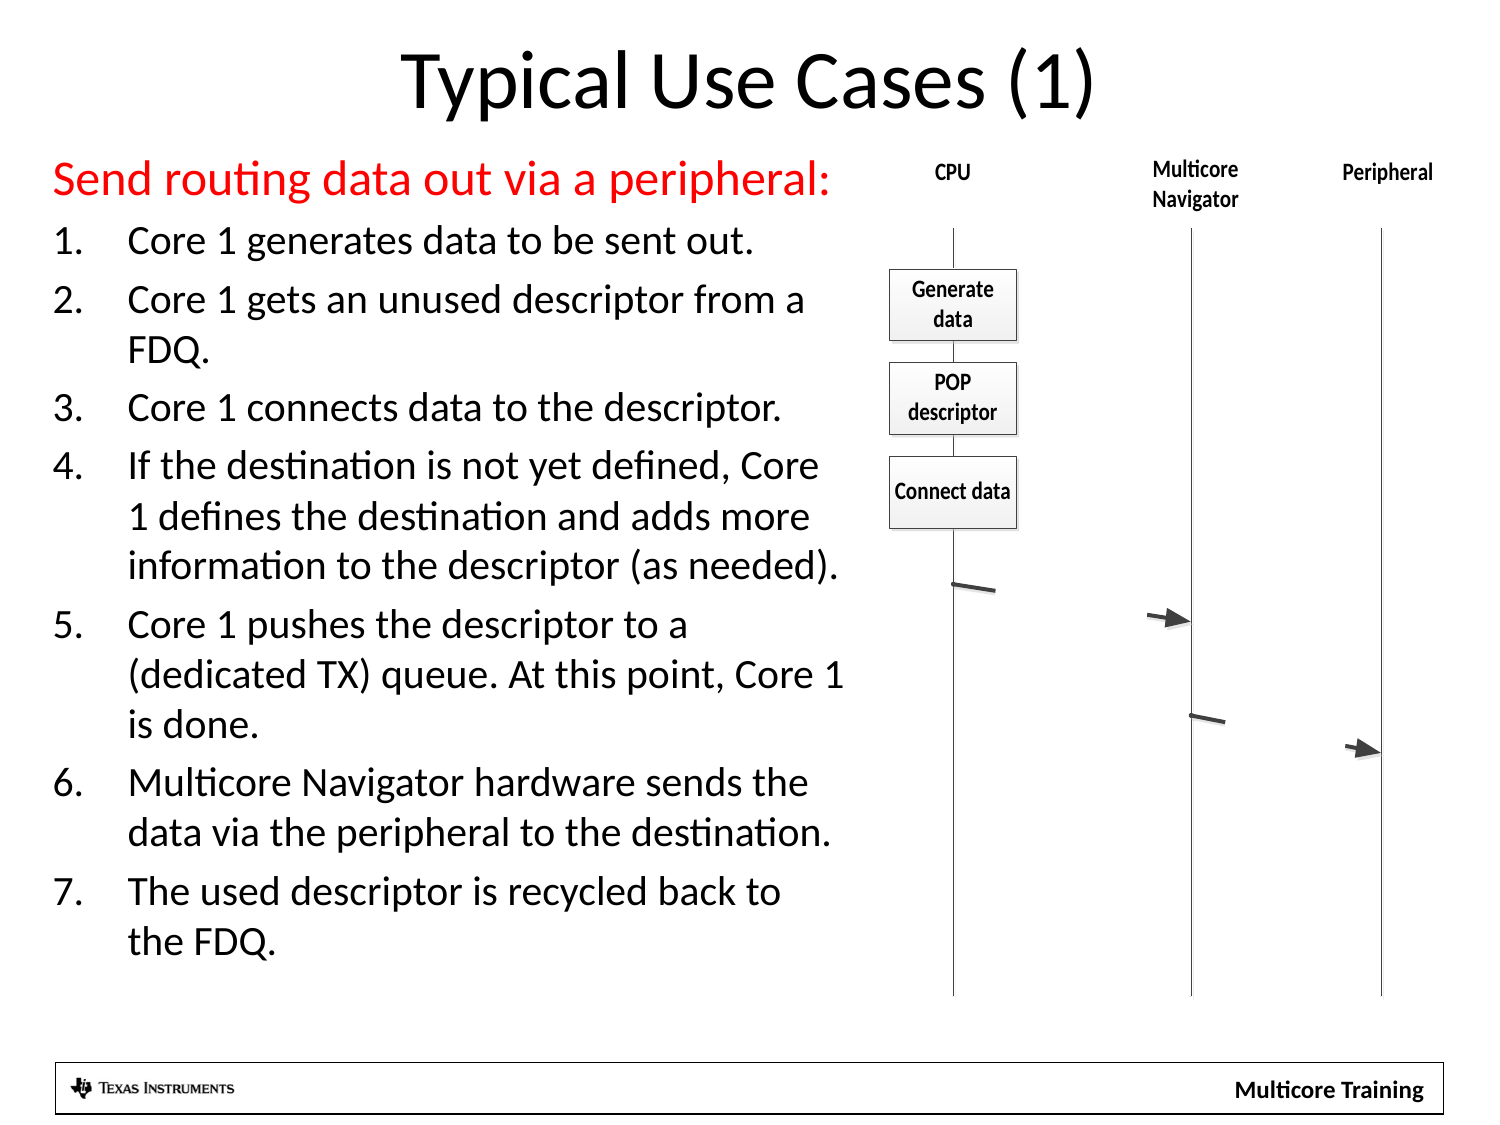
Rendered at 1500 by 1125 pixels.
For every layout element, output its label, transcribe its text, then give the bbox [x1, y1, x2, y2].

picture [59, 1066, 245, 1110]
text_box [862, 149, 1479, 1003]
list Send routing data out via a peripheral: Core 1 generates data to be sent out. Core 1 gets an unused descriptor from a FDQ. Core 1 connects data to the descriptor. If the destination is not yet defined, Core 1 defines the destination and adds more information to the descriptor (as needed). Core 1 pushes the descriptor to a (dedicated TX) queue. At this point, Core 1 is done. Multicore Navigator hardware sends the data via the peripheral to the destination. The used descriptor is recycled back to the FDQ. [37, 137, 863, 1026]
title Typical Use Cases (1) [74, 12, 1426, 138]
